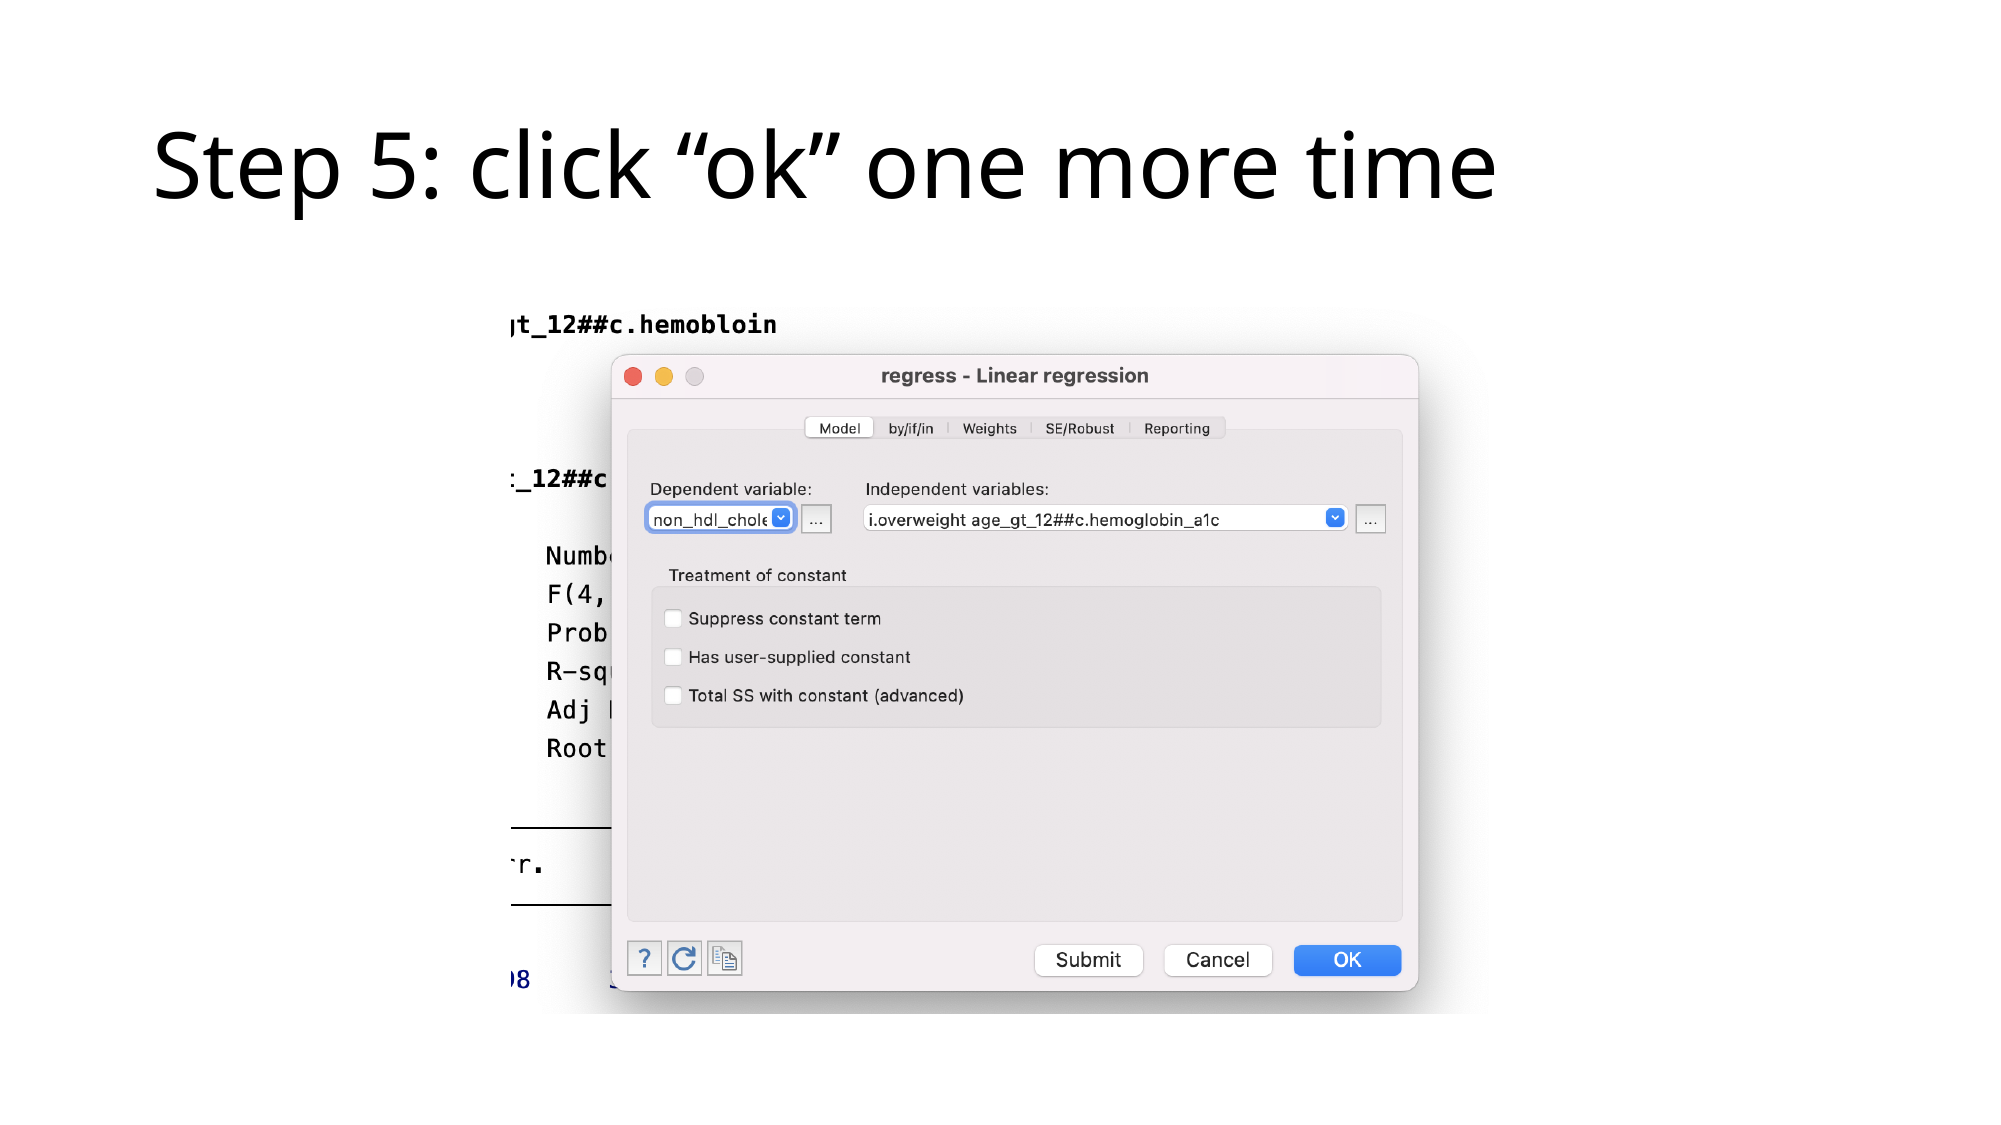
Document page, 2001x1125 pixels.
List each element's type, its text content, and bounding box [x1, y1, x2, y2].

title Step 5: click “ok” one more time [137, 59, 1863, 278]
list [511, 299, 1489, 1014]
